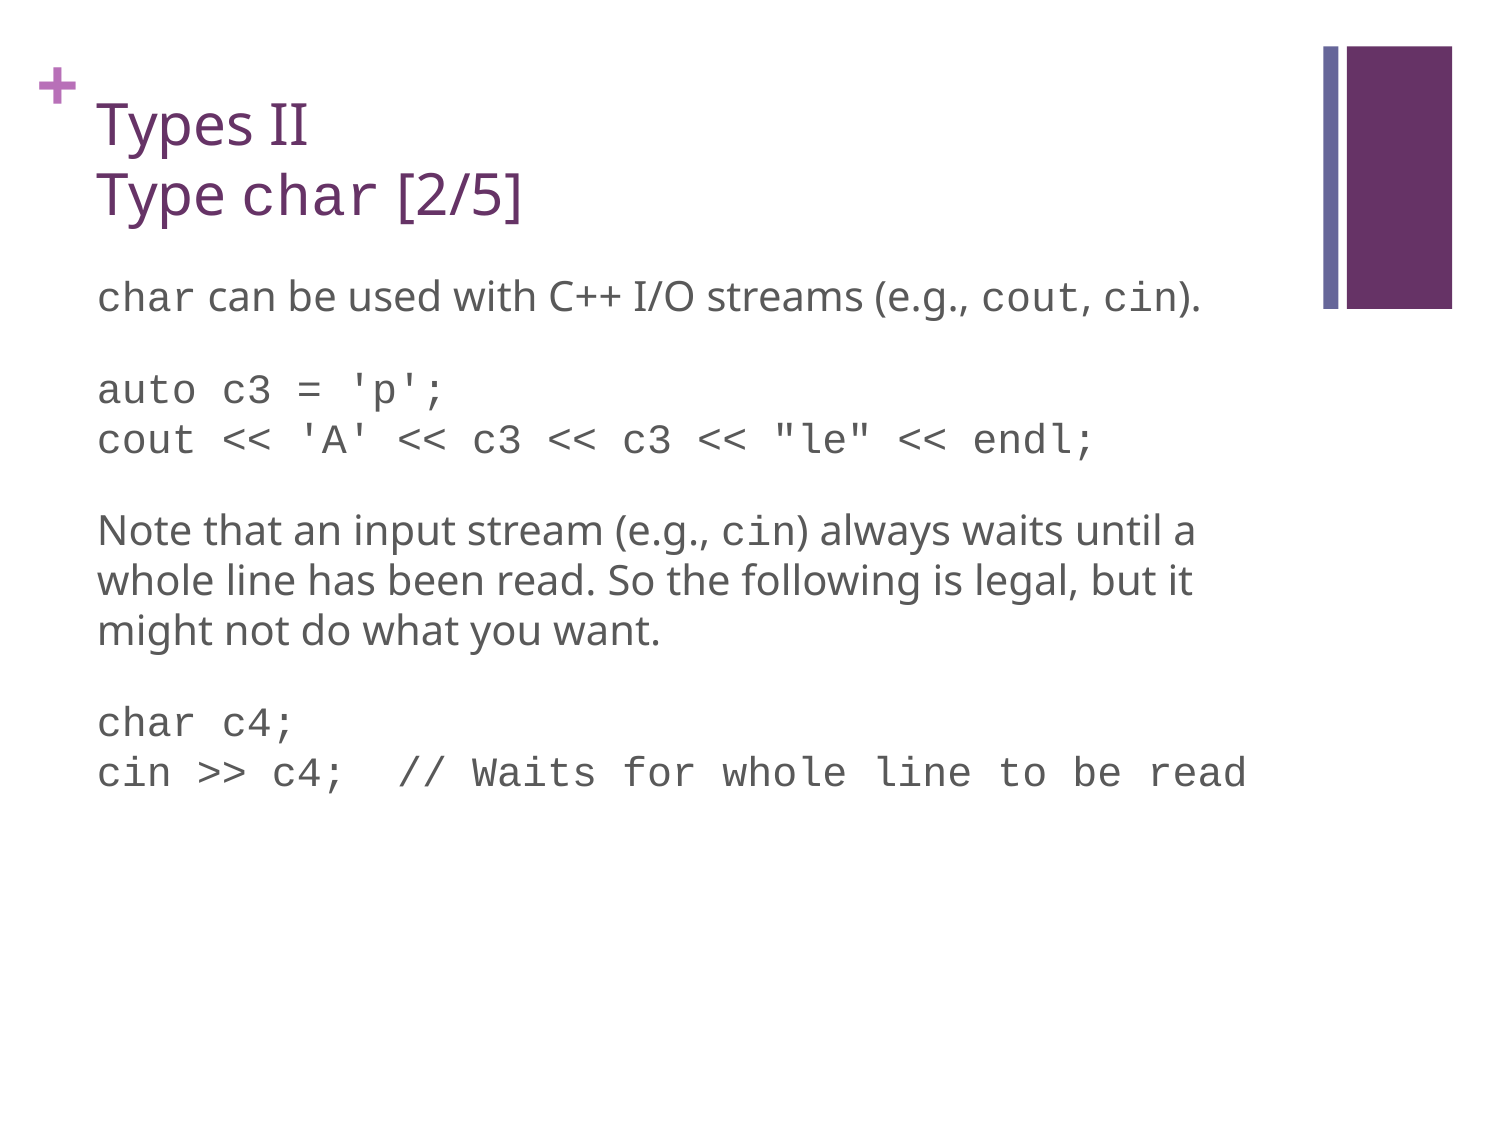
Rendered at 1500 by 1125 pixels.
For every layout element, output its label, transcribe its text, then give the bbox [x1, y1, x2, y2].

list char can be used with C++ I/O streams (e.g., cout, cin). auto c3 = 'p'; cout << 'A' << c3 << c3 << "le" << endl; Note that an input stream (e.g., cin) always waits until a whole line has been read. So the following is legal, but it might not do what you want. char c4; cin >> c4; // Waits for whole line to be read [81, 262, 1322, 1038]
title Types II Type char [2/5] [81, 79, 1322, 238]
